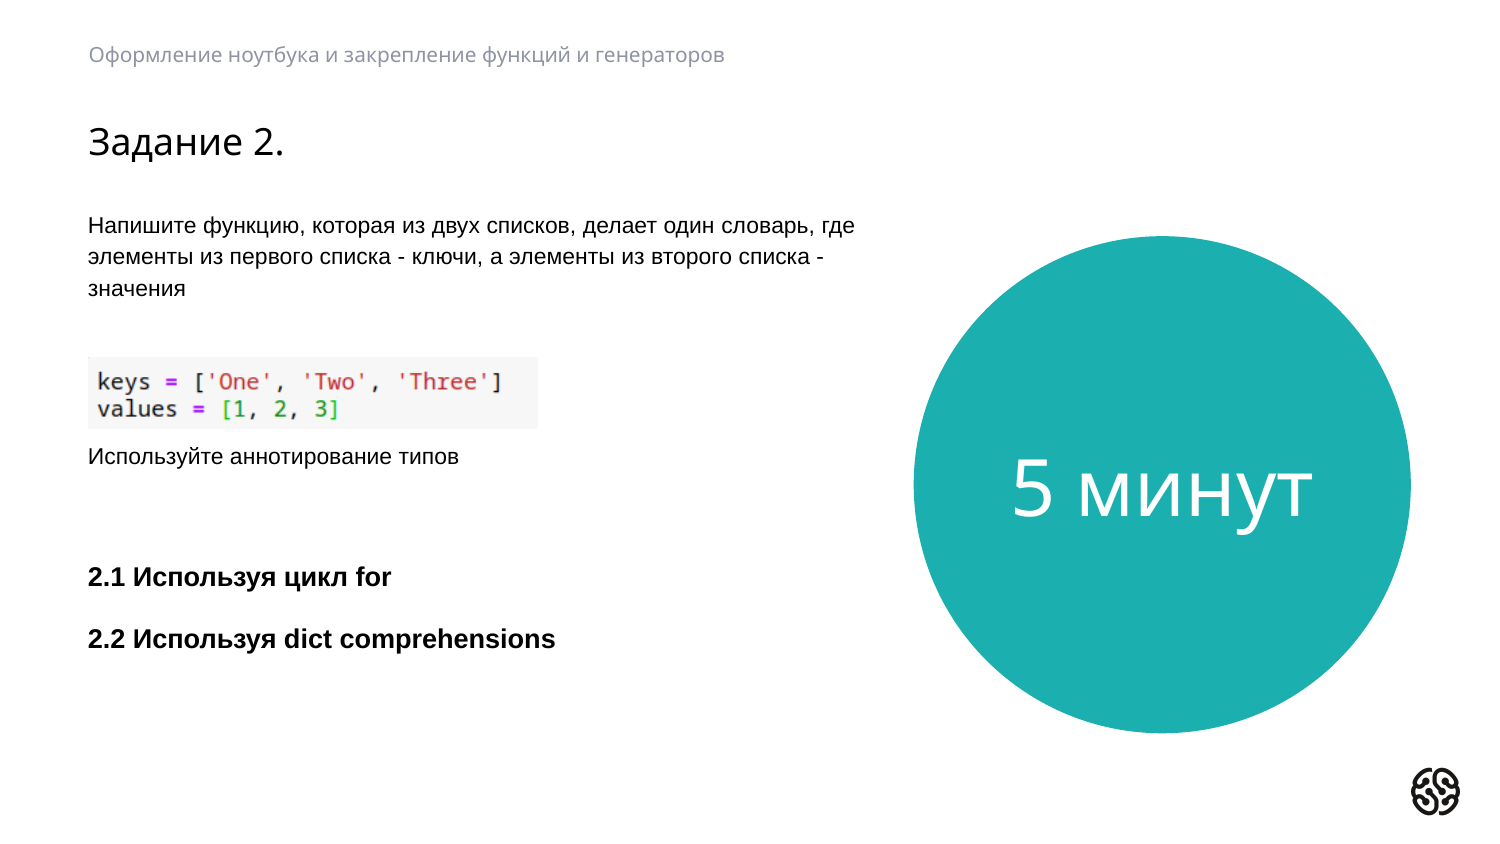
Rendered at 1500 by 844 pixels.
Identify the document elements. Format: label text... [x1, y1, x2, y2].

subtitle Оформление ноутбука и закрепление функций и генераторов [88, 24, 1412, 84]
picture [1411, 767, 1460, 816]
picture [88, 357, 538, 430]
title Задание 2. [88, 118, 1412, 178]
subtitle Напишите функцию, которая из двух списков, делает один словарь, где элементы из первого списка - ключи, а элементы из второго списка - значения Используйте аннотирование типов 2.1 Используя цикл for 2.2 Используя dict comprehensions [87, 206, 914, 739]
text_box 5 минут [913, 236, 1411, 734]
